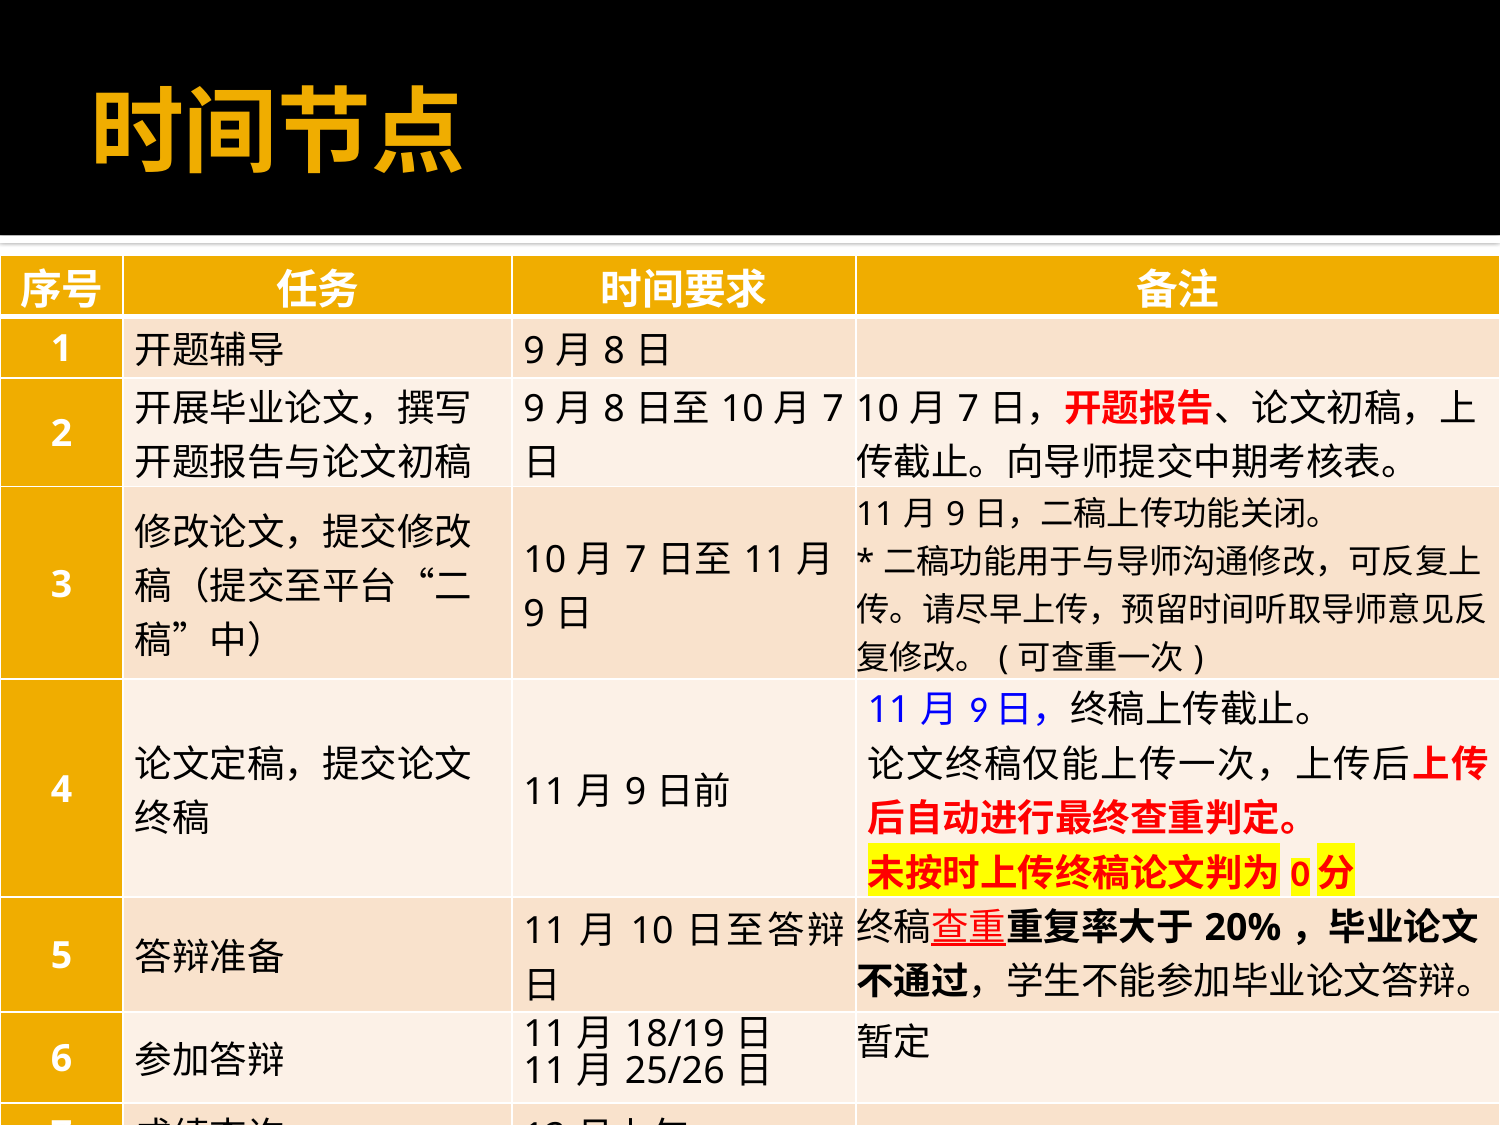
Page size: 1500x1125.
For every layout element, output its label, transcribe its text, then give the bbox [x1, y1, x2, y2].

table_cell 开题辅导 [124, 319, 511, 377]
table_cell 9月8日 [513, 319, 855, 377]
table_cell 5 [1, 898, 122, 1011]
table_cell 2 [1, 379, 122, 486]
table_cell 11月9日，二稿上传功能关闭。 *二稿功能用于与导师沟通修改，可反复上传。请尽早上传，预留时间听取导师意见反复修改。(可查重一次) [857, 487, 1499, 678]
table_cell 11月9日前 [513, 680, 855, 896]
table_cell 修改论文，提交修改稿（提交至平台“二稿”中） [124, 487, 511, 678]
table_cell 10月7日，开题报告、论文初稿，上传截止。向导师提交中期考核表。 [857, 379, 1499, 486]
table_cell 9月8日至10月7日 [513, 379, 855, 486]
table_cell 4 [1, 680, 122, 896]
table_cell 1 [1, 319, 122, 377]
table_cell [857, 1104, 1499, 1125]
table_cell 11月10日至答辩日 [513, 898, 855, 1011]
table_cell 11月9日，终稿上传截止。 论文终稿仅能上传一次，上传后上传后自动进行最终查重判定。 未按时上传终稿论文判为0分 [857, 680, 1499, 896]
table_cell [857, 319, 1499, 377]
table_cell 成绩查询 [124, 1104, 511, 1125]
table_cell 开展毕业论文，撰写开题报告与论文初稿 [124, 379, 511, 486]
table_cell 参加答辩 [124, 1013, 511, 1102]
table_cell 论文定稿，提交论文终稿 [124, 680, 511, 896]
table_header 时间要求 [513, 256, 855, 314]
table_cell 11月18/19日 11月25/26日 [513, 1013, 855, 1102]
table_header 任务 [124, 256, 511, 314]
table_cell 7 [1, 1104, 122, 1125]
table_cell 6 [1, 1013, 122, 1102]
table_header 备注 [857, 256, 1499, 314]
table_cell 10月7日至11月9日 [513, 487, 855, 678]
table_cell 12月上旬 [513, 1104, 855, 1125]
title 时间节点 [75, 25, 1425, 231]
table_cell 暂定 [857, 1013, 1499, 1102]
table_header 序号 [1, 256, 122, 314]
table_cell 终稿查重重复率大于20%，毕业论文不通过，学生不能参加毕业论文答辩。 [857, 898, 1499, 1011]
table_cell 3 [1, 487, 122, 678]
table_cell 答辩准备 [124, 898, 511, 1011]
